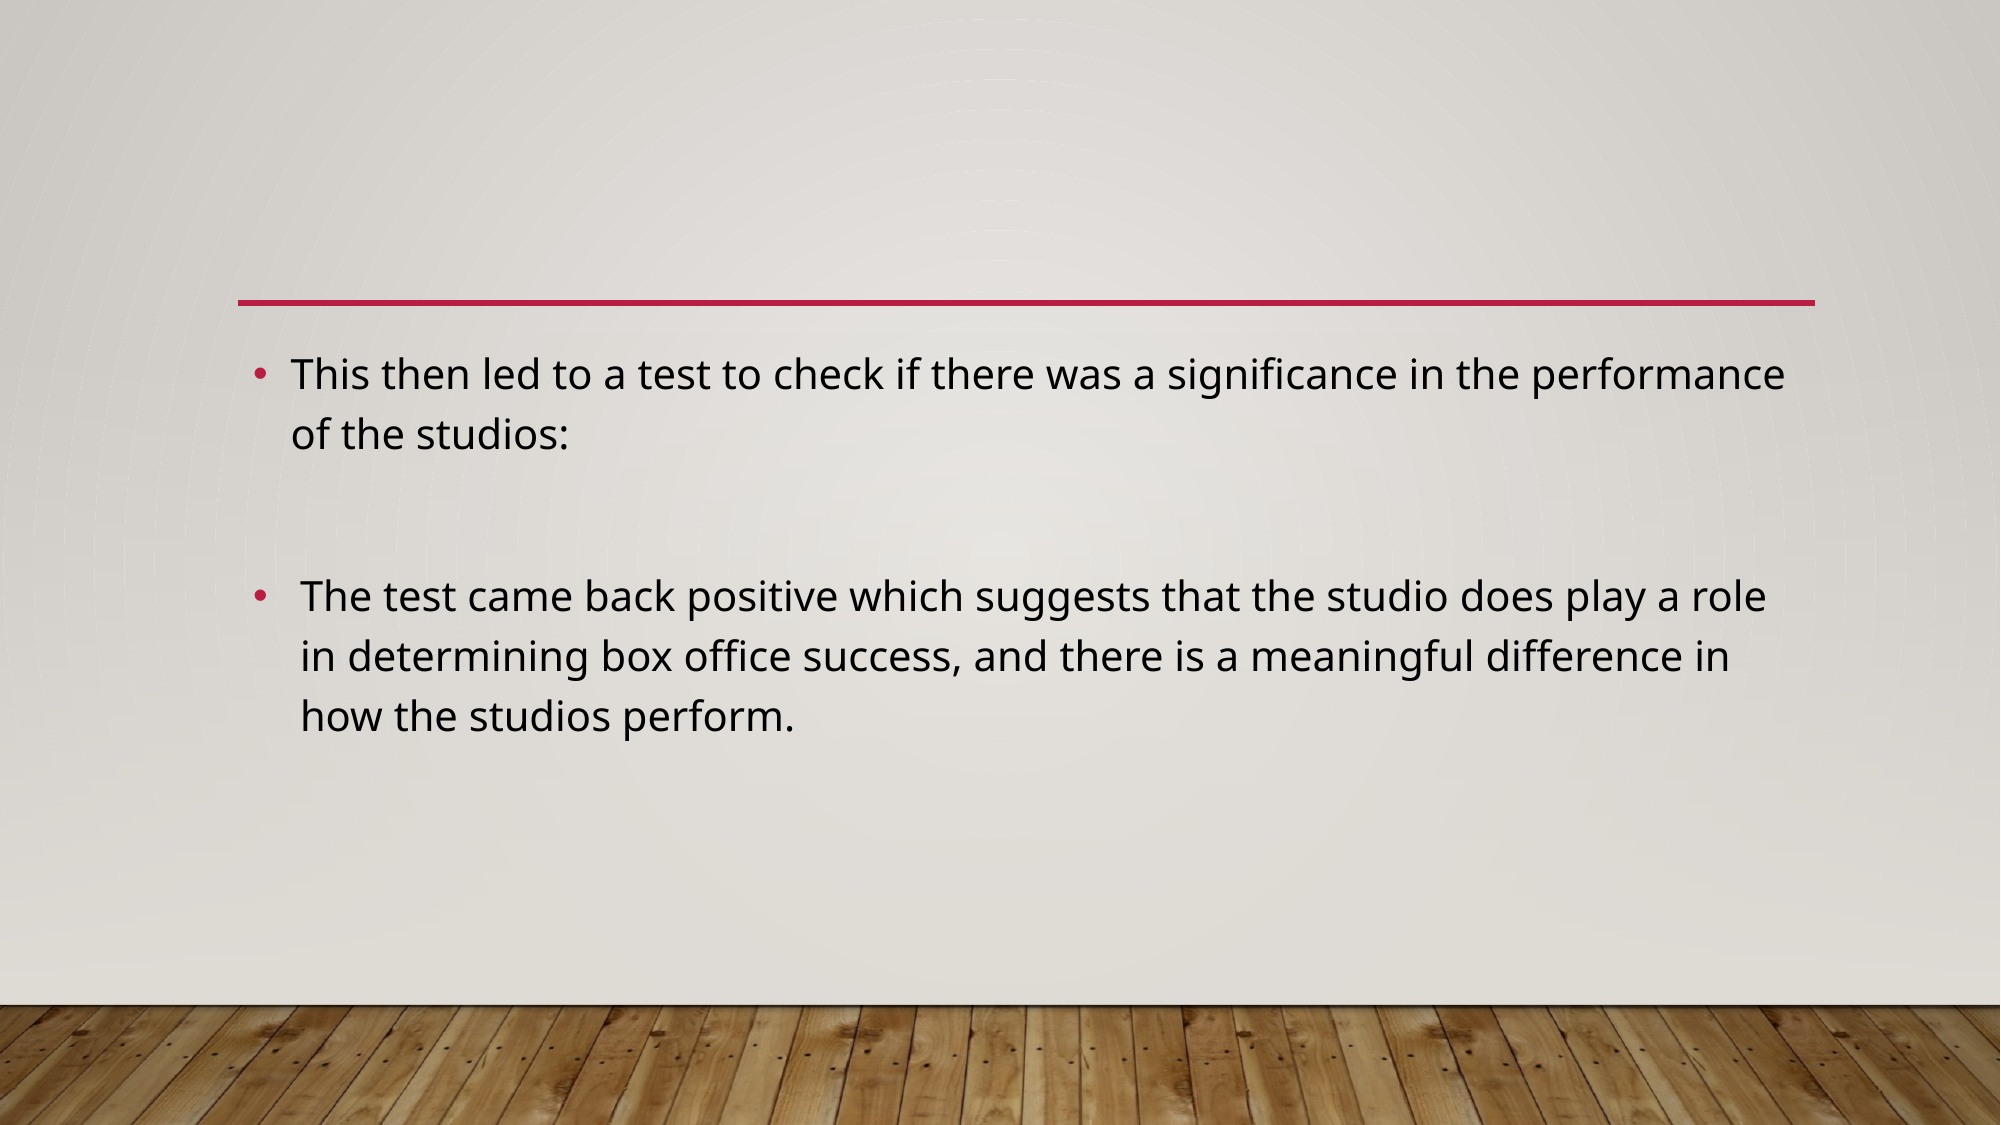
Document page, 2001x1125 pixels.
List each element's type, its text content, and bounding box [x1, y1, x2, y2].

picture [0, 1005, 2000, 1125]
list This then led to a test to check if there was a significance in the performance of the studios: The test came back positive which suggests that the studio does play a role in determining box office success, and there is a meaningful difference in how the studios perform. [238, 330, 1814, 897]
